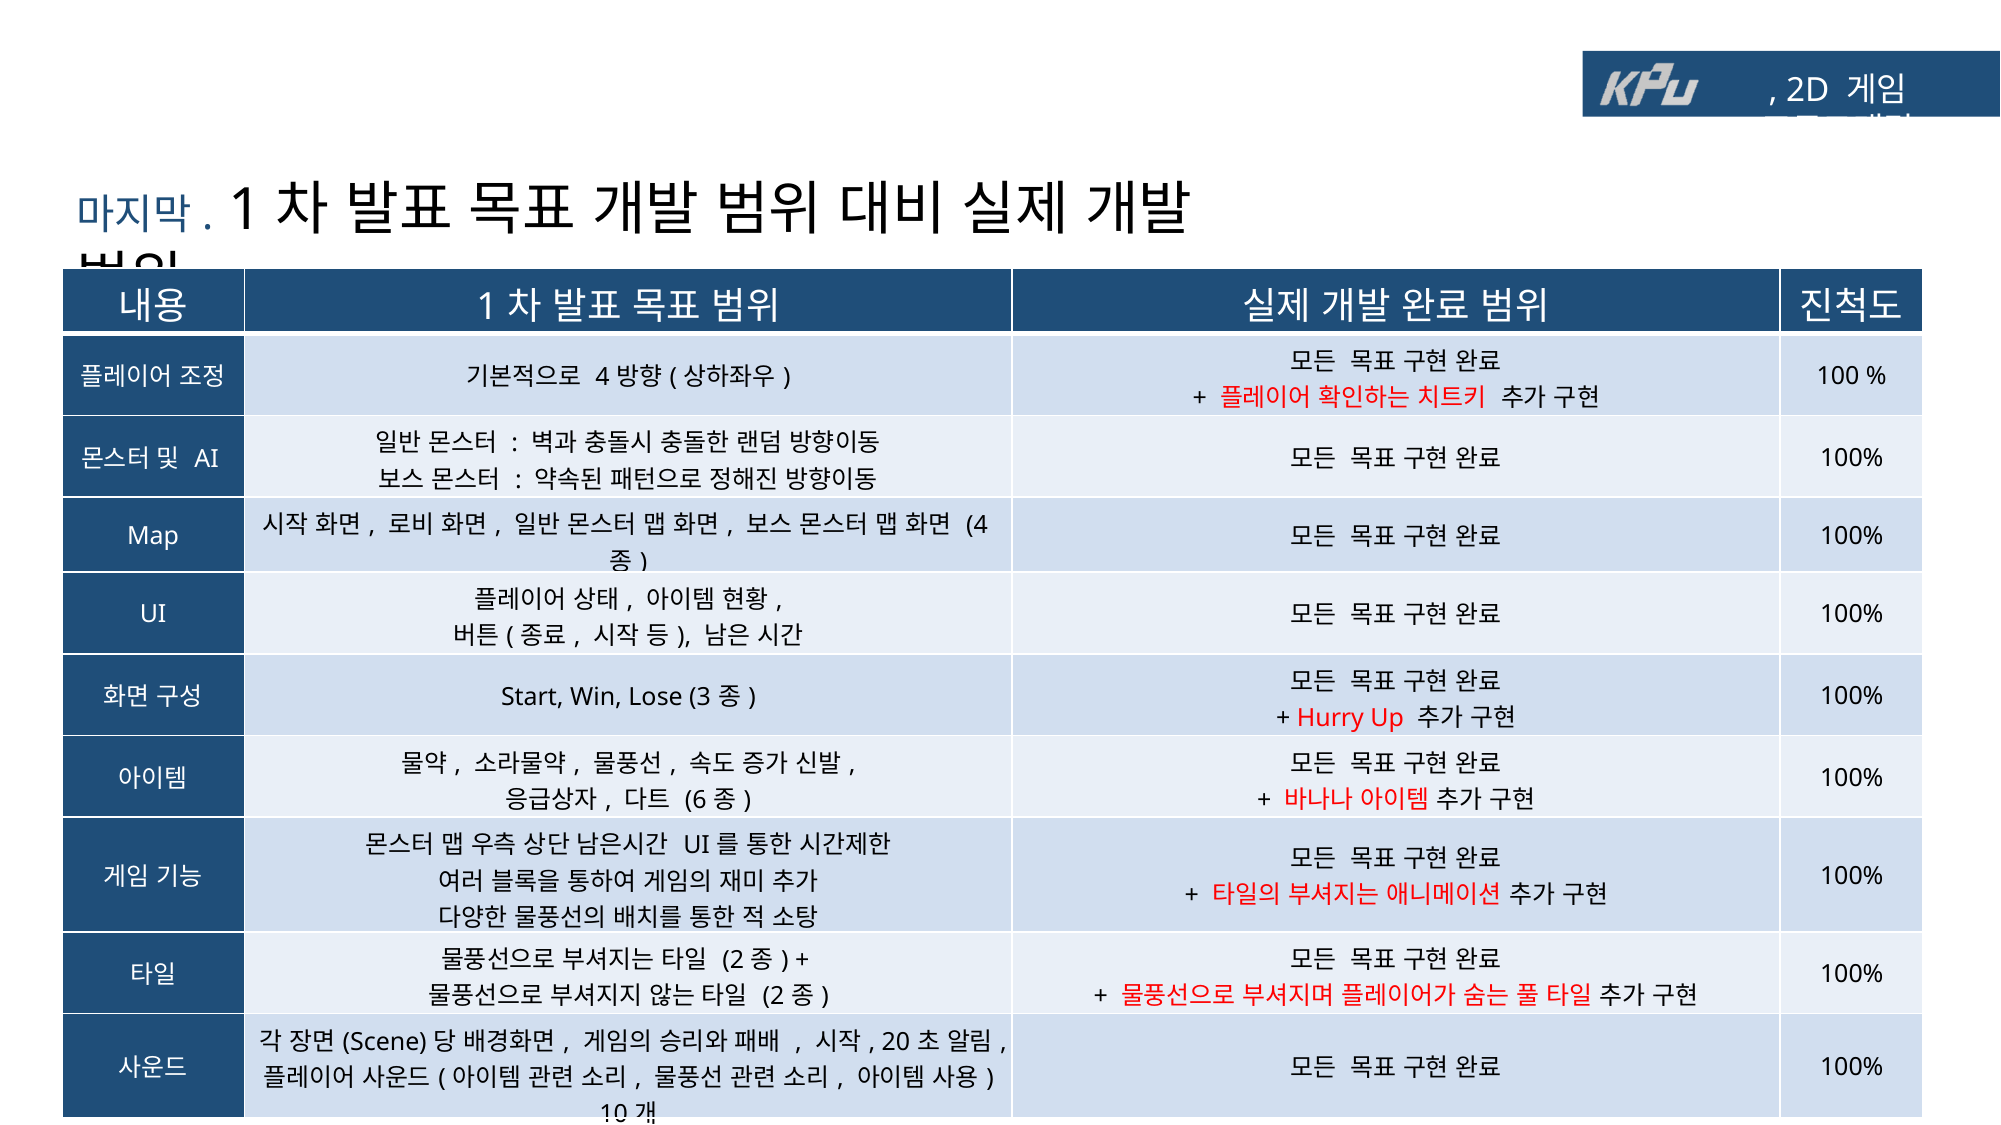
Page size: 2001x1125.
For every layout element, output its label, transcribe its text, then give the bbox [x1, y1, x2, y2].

table_cell 각 장면(Scene)당 배경화면, 게임의 승리와 패배 , 시작, 20초 알림, 플레이어 사운드(아이템 관련 소리, 물풍선 관련 소리, 아이템 사용) 10개 [245, 1014, 1011, 1117]
table_header 내용 [63, 269, 244, 331]
table_cell 100% [1781, 933, 1922, 1013]
table_cell 몬스터 및 AI [63, 416, 244, 496]
text_box , 2D 게임 프로그래밍 [1675, 61, 2000, 156]
table_cell 플레이어 상태, 아이템 현황, 버튼(종료, 시작 등), 남은 시간 [245, 573, 1011, 653]
table_cell 플레이어 조정 [63, 336, 244, 415]
text_box [1705, 50, 2000, 61]
picture [1582, 50, 1705, 117]
table_cell 모든 목표 구현 완료 [1013, 416, 1779, 496]
table_cell 100% [1781, 1014, 1922, 1117]
table_cell 100% [1781, 818, 1922, 931]
table_cell 모든 목표 구현 완료 + 바나나 아이템 추가 구현 [1013, 736, 1779, 816]
table_header 실제 개발 완료 범위 [1013, 269, 1779, 331]
table_cell Map [63, 498, 244, 571]
table_cell 사운드 [63, 1014, 244, 1117]
table_cell 몬스터 맵 우측 상단 남은시간 UI를 통한 시간제한 여러 블록을 통하여 게임의 재미 추가 다양한 물풍선의 배치를 통한 적 소탕 [245, 818, 1011, 931]
table_cell 100 % [1781, 336, 1922, 415]
table_header 1차 발표 목표 범위 [245, 269, 1011, 331]
table_cell 100% [1781, 736, 1922, 816]
table_cell 일반 몬스터 : 벽과 충돌시 충돌한 랜덤 방향이동 보스 몬스터 : 약속된 패턴으로 정해진 방향이동 [245, 416, 1011, 496]
table_cell 타일 [63, 933, 244, 1013]
table_cell 시작 화면, 로비 화면, 일반 몬스터 맵 화면, 보스 몬스터 맵 화면 (4종) [245, 498, 1011, 571]
table_cell 100% [1781, 573, 1922, 653]
table_cell 모든 목표 구현 완료 + Hurry Up 추가 구현 [1013, 655, 1779, 735]
table_cell 물풍선으로 부셔지는 타일 (2종) + 물풍선으로 부셔지지 않는 타일 (2종) [245, 933, 1011, 1013]
text_box 마지막. 1차 발표 목표 개발 범위 대비 실제 개발 범위 [61, 163, 1314, 267]
table_cell 모든 목표 구현 완료 [1013, 1014, 1779, 1117]
table_cell Start, Win, Lose (3종) [245, 655, 1011, 735]
table_cell 100% [1781, 655, 1922, 735]
table_cell 모든 목표 구현 완료 + 플레이어 확인하는 치트키 추가 구현 [1013, 336, 1779, 415]
table_cell 기본적으로 4방향(상하좌우) [245, 336, 1011, 415]
table_header 진척도 [1781, 269, 1922, 331]
table_cell 물약, 소라물약, 물풍선, 속도 증가 신발, 응급상자, 다트 (6종) [245, 736, 1011, 816]
table_cell 모든 목표 구현 완료 + 물풍선으로 부셔지며 플레이어가 숨는 풀 타일 추가 구현 [1013, 933, 1779, 1013]
table_cell 100% [1781, 416, 1922, 496]
table_cell UI [63, 573, 244, 653]
table_cell 모든 목표 구현 완료 [1013, 573, 1779, 653]
table_cell 화면 구성 [63, 655, 244, 735]
table_cell 게임 기능 [63, 818, 244, 931]
table_cell 아이템 [63, 736, 244, 816]
table_cell 모든 목표 구현 완료 [1013, 498, 1779, 571]
table_cell 100% [1781, 498, 1922, 571]
table_cell 모든 목표 구현 완료 + 타일의 부셔지는 애니메이션 추가 구현 [1013, 818, 1779, 931]
